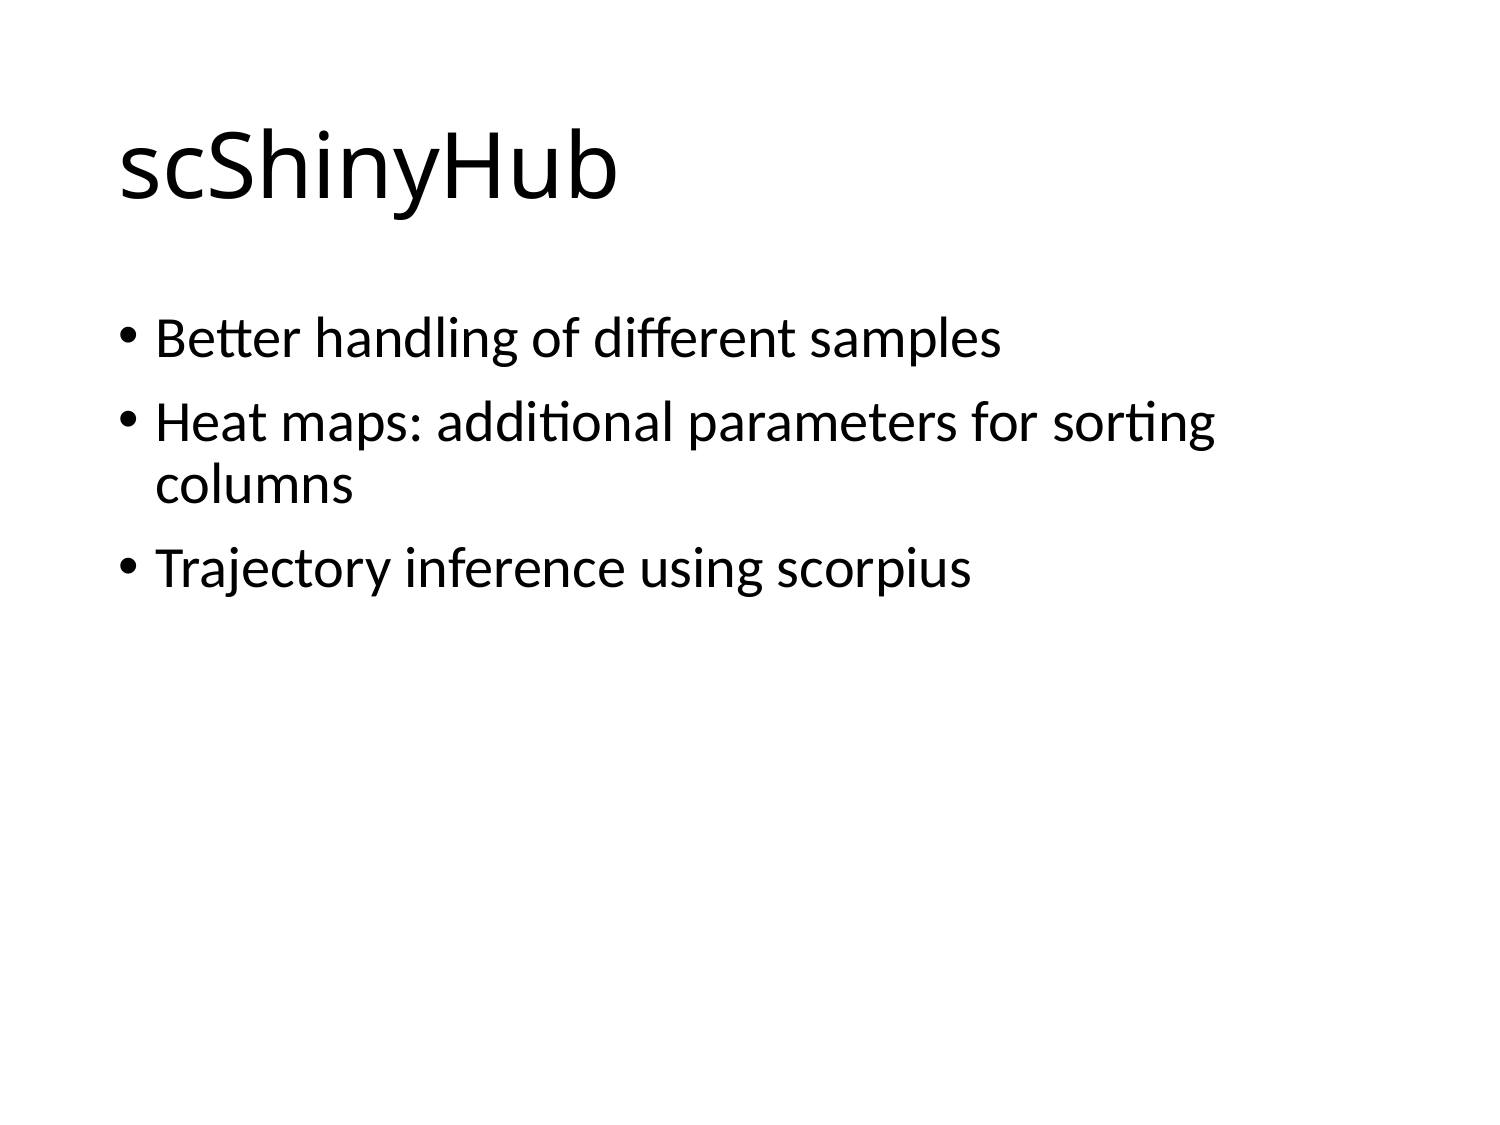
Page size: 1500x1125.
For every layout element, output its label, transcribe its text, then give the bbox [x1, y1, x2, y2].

list Better handling of different samples Heat maps: additional parameters for sorting columns Trajectory inference using scorpius [103, 299, 1397, 1014]
title scShinyHub [103, 59, 1397, 278]
